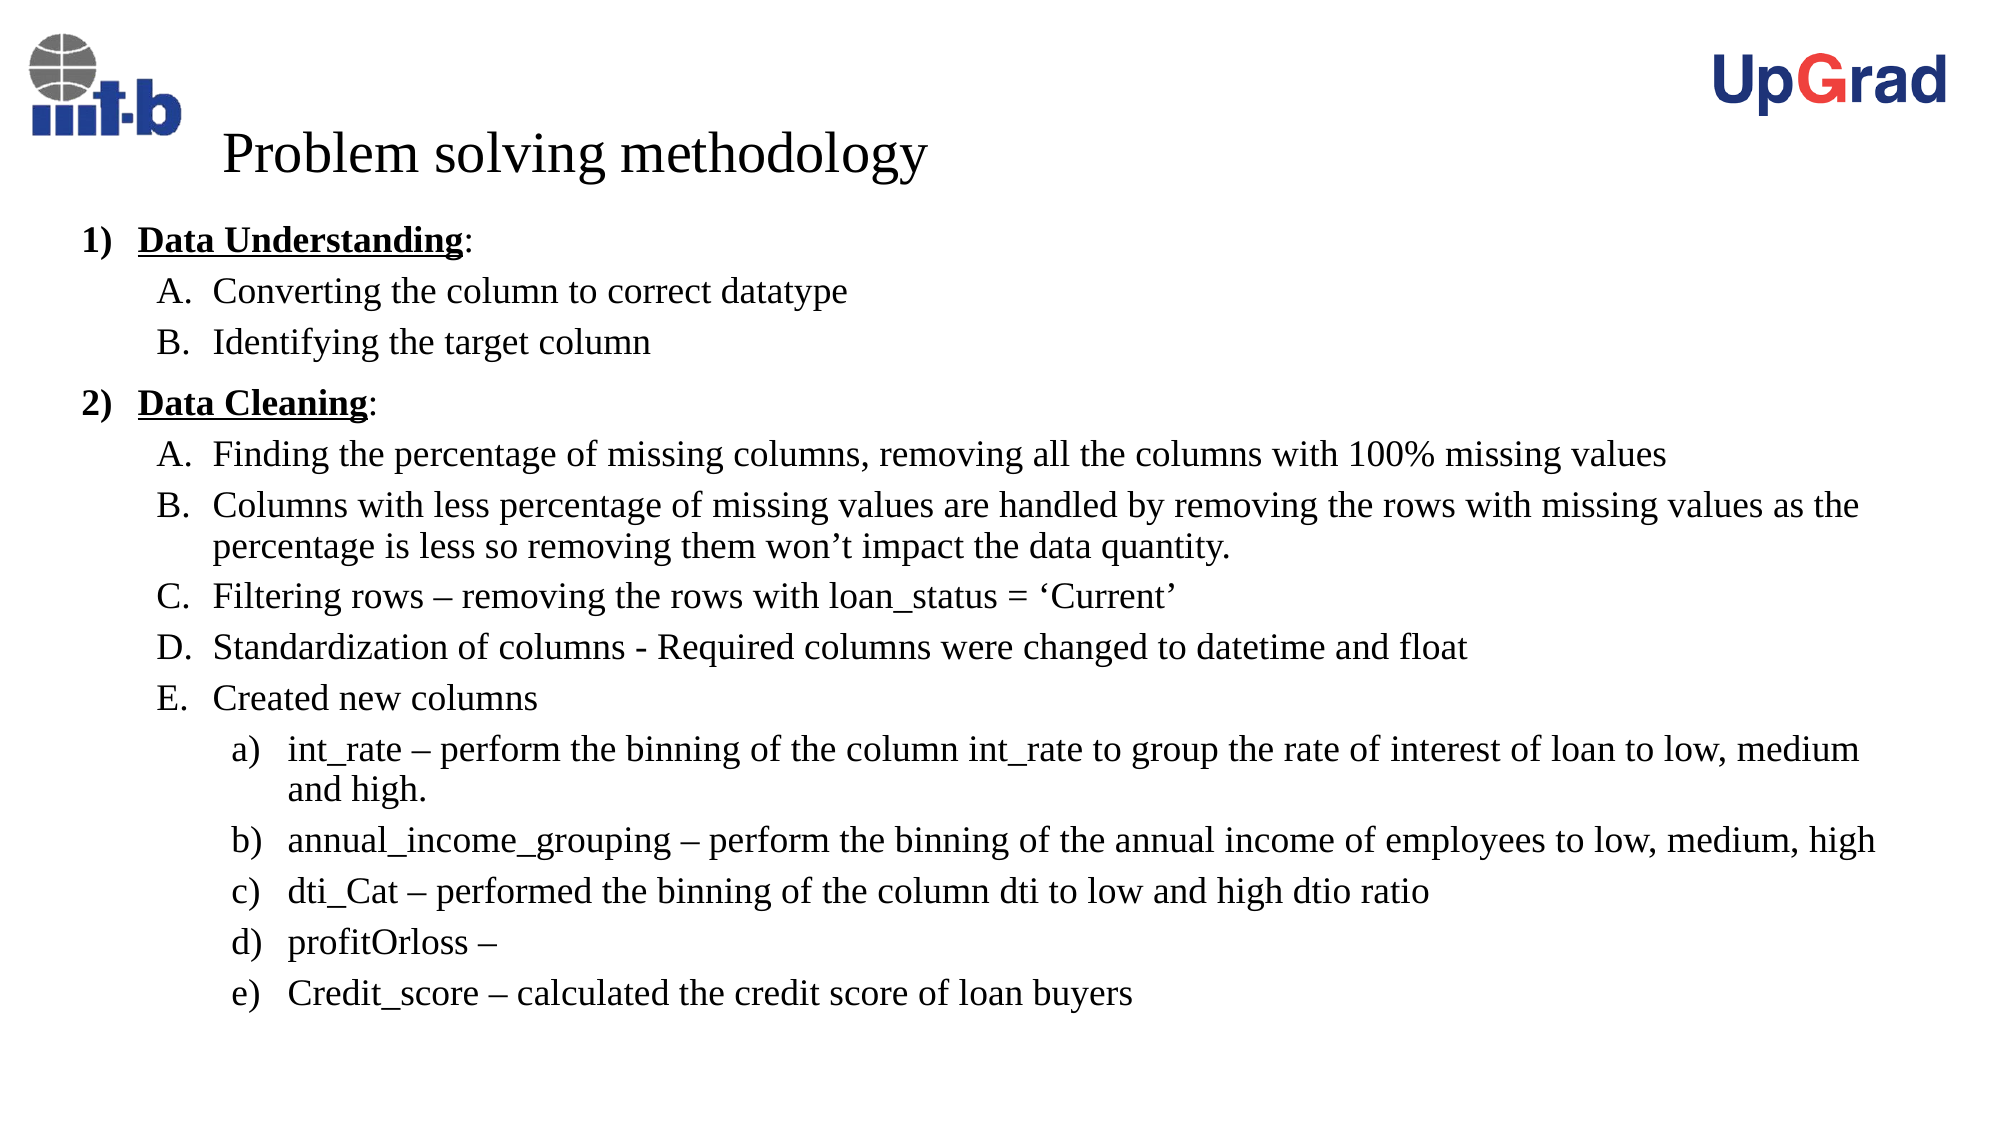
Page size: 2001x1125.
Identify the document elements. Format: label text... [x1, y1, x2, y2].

picture [0, 29, 208, 163]
title Problem solving methodology [186, 75, 1715, 216]
picture [1714, 53, 1952, 116]
list Data Understanding: Converting the column to correct datatype Identifying the target column Data Cleaning: Finding the percentage of missing columns, removing all the columns with 100% missing values Columns with less percentage of missing values are handled by removing the rows with missing values as the percentage is less so removing them won’t impact the data quantity. Filtering rows – removing the rows with loan_status = ‘Current’ Standardization of columns - Required columns were changed to datetime and float Created new columns int_rate – perform the binning of the column int_rate to group the rate of interest of loan to low, medium and high. annual_income_grouping – perform the binning of the annual income of employees to low, medium, high dti_Cat – performed the binning of the column dti to low and high dtio ratio profitOrloss – Credit_score – calculated the credit score of loan buyers [66, 213, 1899, 1017]
